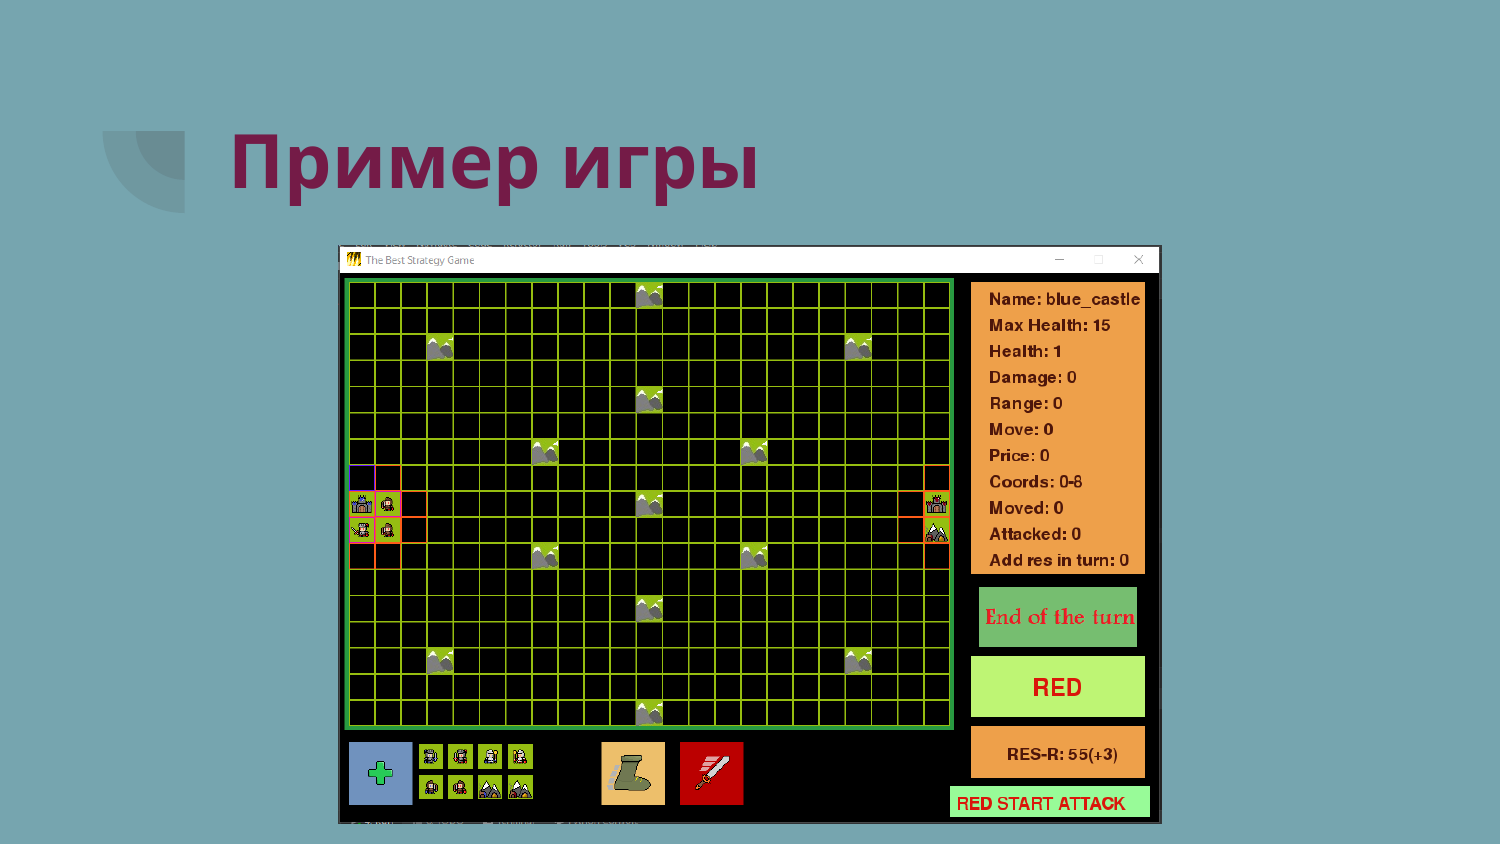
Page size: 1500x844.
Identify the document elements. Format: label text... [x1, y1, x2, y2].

title Пример игры [213, 98, 1368, 263]
picture [338, 244, 1162, 824]
